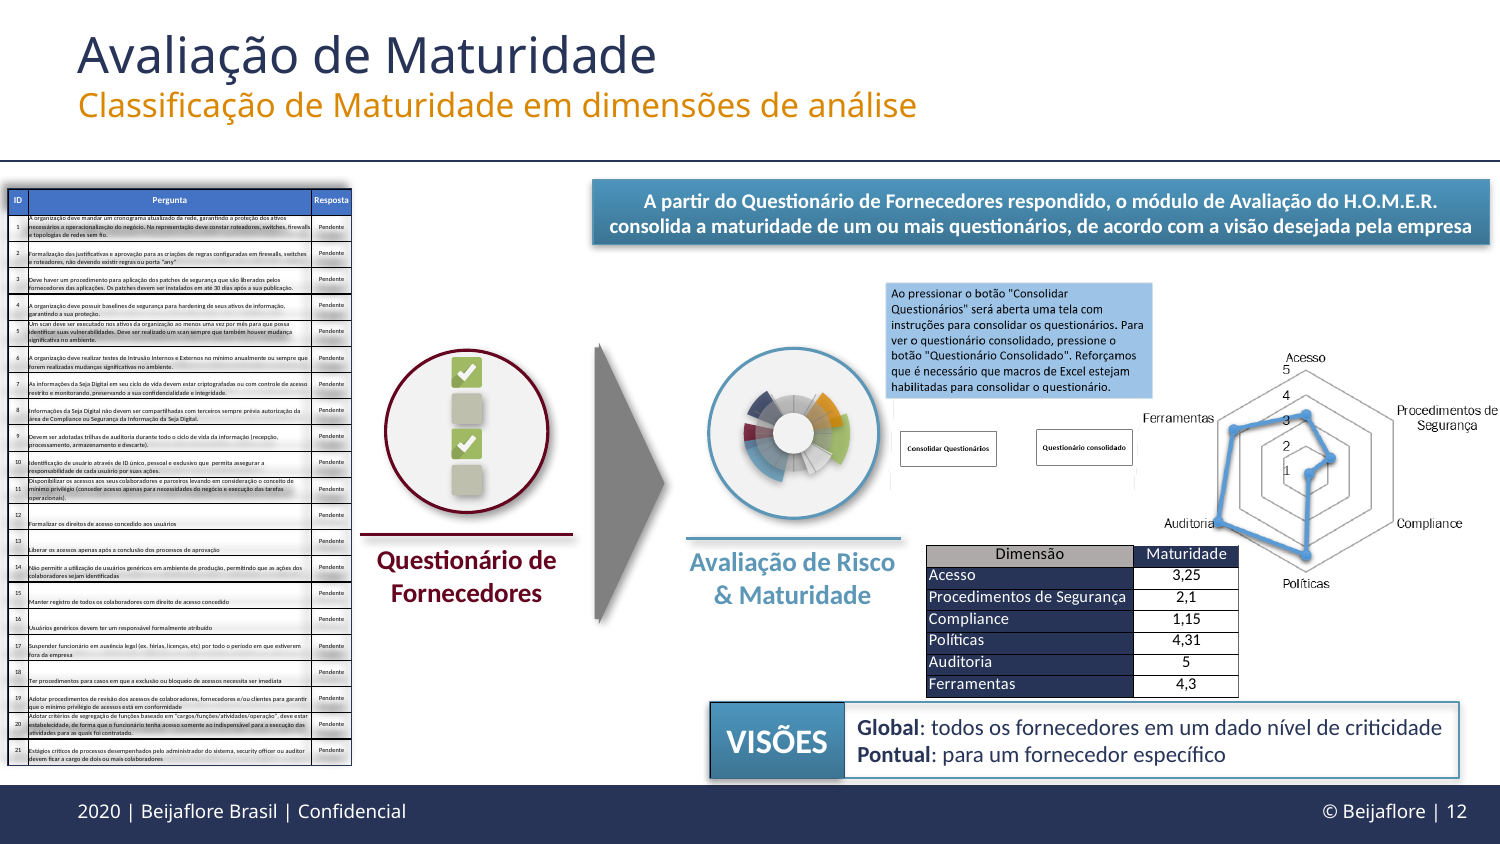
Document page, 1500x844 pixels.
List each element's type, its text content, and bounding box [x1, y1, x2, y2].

text_box [1239, 701, 1459, 705]
text_box Avaliação de Maturidade Classificação de Maturidade em dimensões de análise [62, 23, 1436, 130]
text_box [667, 348, 918, 619]
text_box [845, 701, 925, 705]
text_box VISÕES [709, 701, 845, 778]
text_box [360, 349, 574, 617]
picture [844, 250, 1500, 699]
text_box [592, 340, 662, 627]
text_box A partir do Questionário de Fornecedores respondido, o módulo de Avaliação do H.O.M.E.R. consolida a maturidade de um ou mais questionários, de acordo com a visão desejada pela empresa [592, 179, 1490, 245]
slide_number © Beijaflore | 12 [1132, 782, 1483, 827]
picture [7, 188, 353, 766]
text_box Global: todos os fornecedores em um dado nível de criticidade Pontual: para um fornecedor específico [849, 705, 1459, 775]
footer 2020 | Beijaflore Brasil | Confidencial [62, 782, 761, 827]
